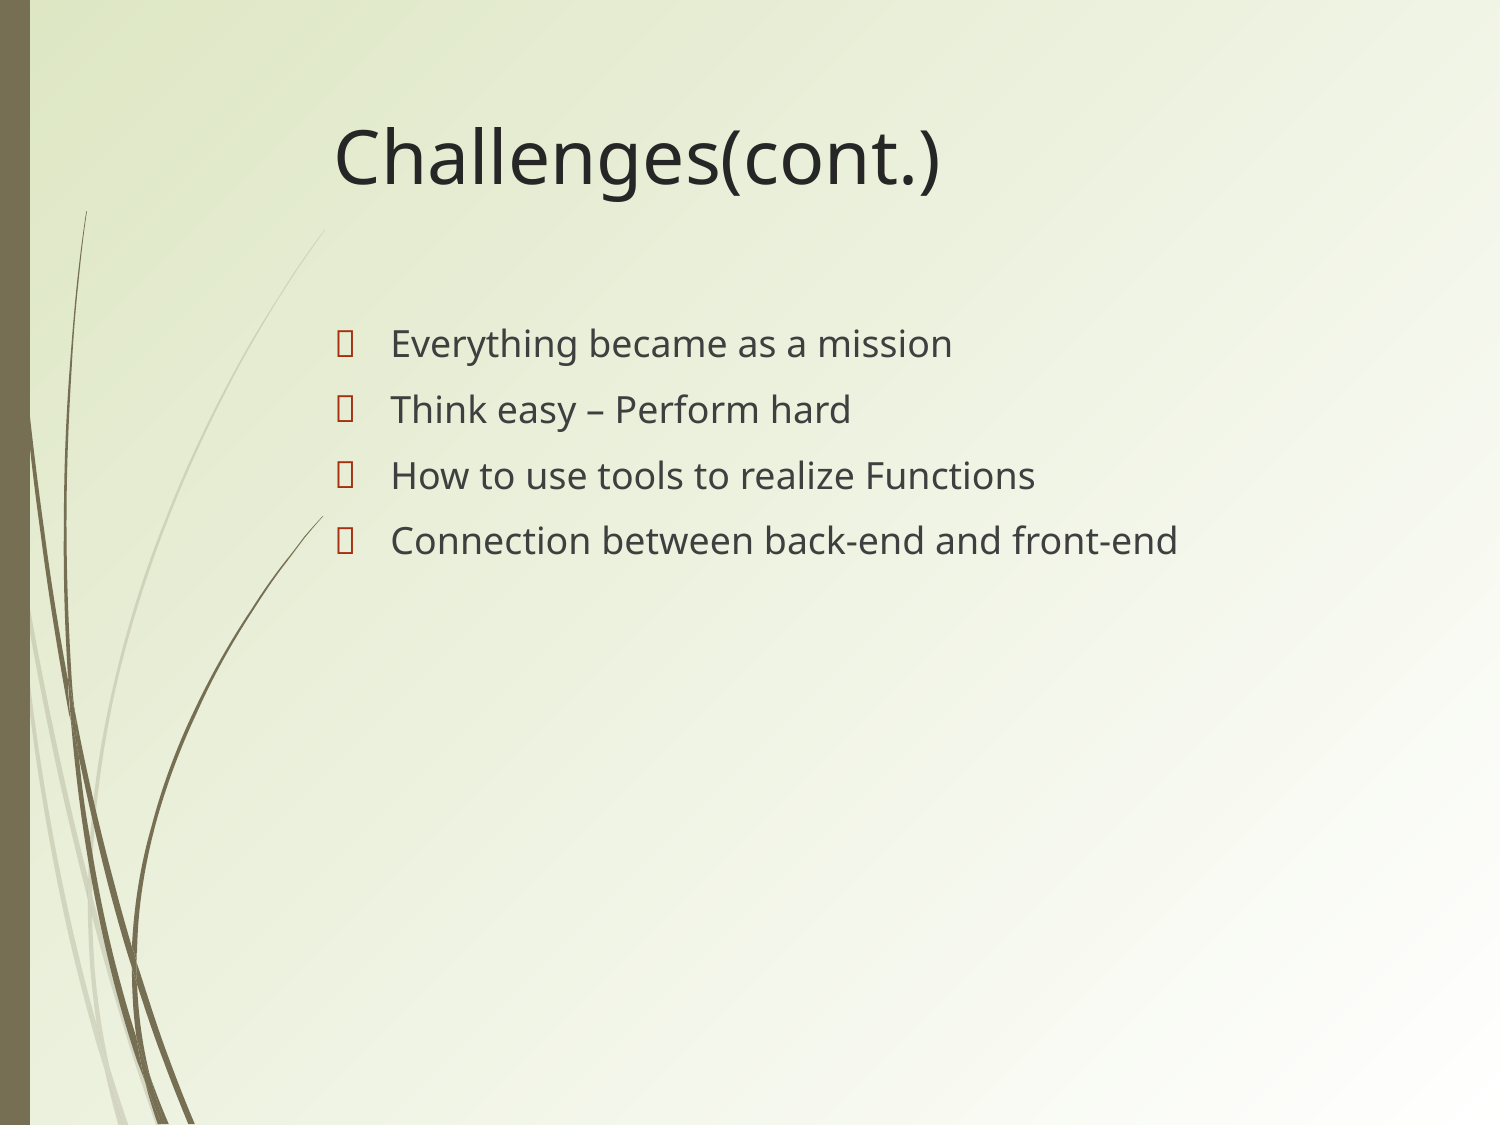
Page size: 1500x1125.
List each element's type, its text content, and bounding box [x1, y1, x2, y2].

title Challenges(cont.) [319, 102, 1400, 312]
list Everything became as a mission Think easy – Perform hard How to use tools to realize Functions Connection between back-end and front-end [319, 312, 1400, 970]
